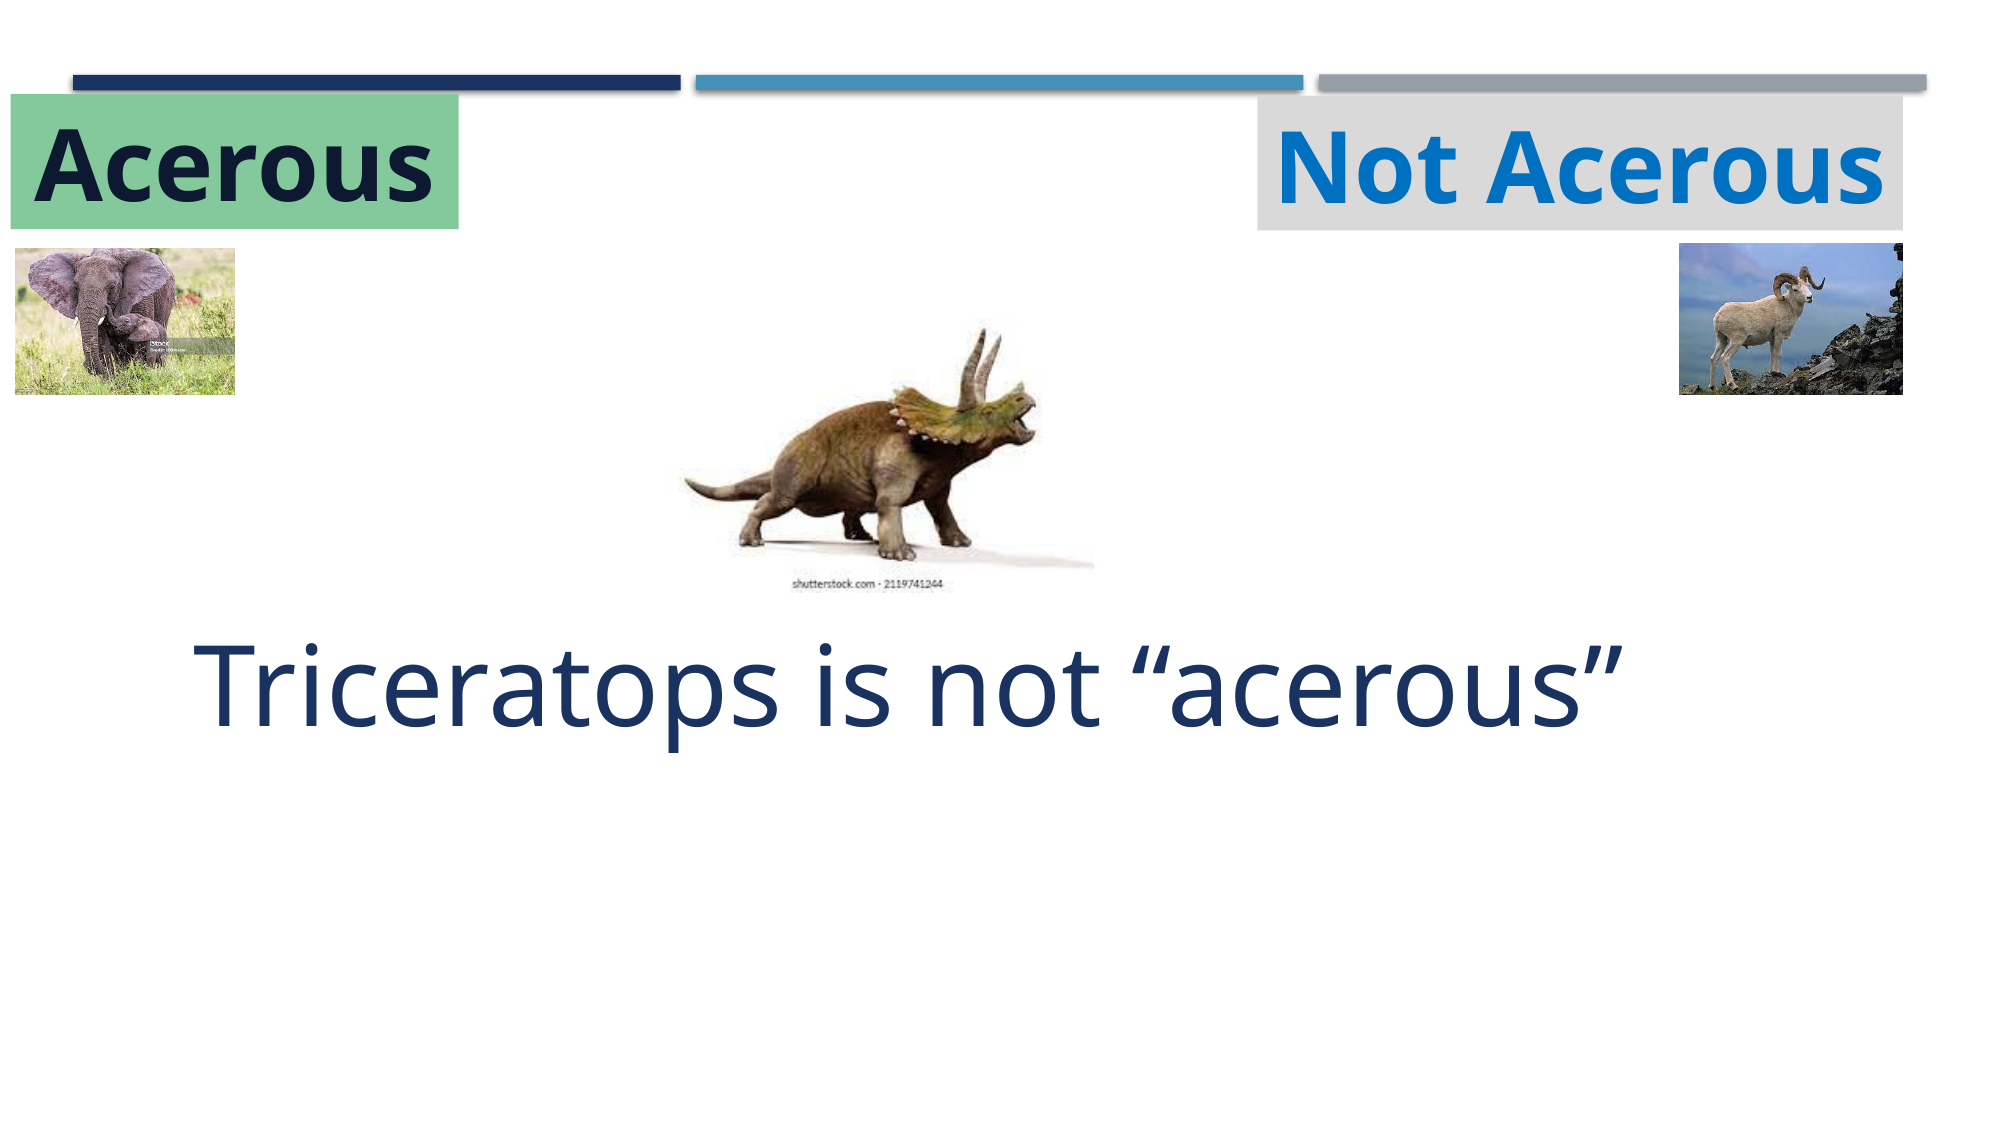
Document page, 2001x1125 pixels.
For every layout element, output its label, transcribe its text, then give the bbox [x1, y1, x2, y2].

picture [1678, 242, 1904, 396]
text_box Triceratops is not “acerous” [178, 606, 1640, 757]
text_box Not Acerous [1257, 95, 1903, 231]
picture [641, 318, 1094, 593]
picture [14, 247, 236, 395]
text_box Acerous [10, 94, 459, 230]
